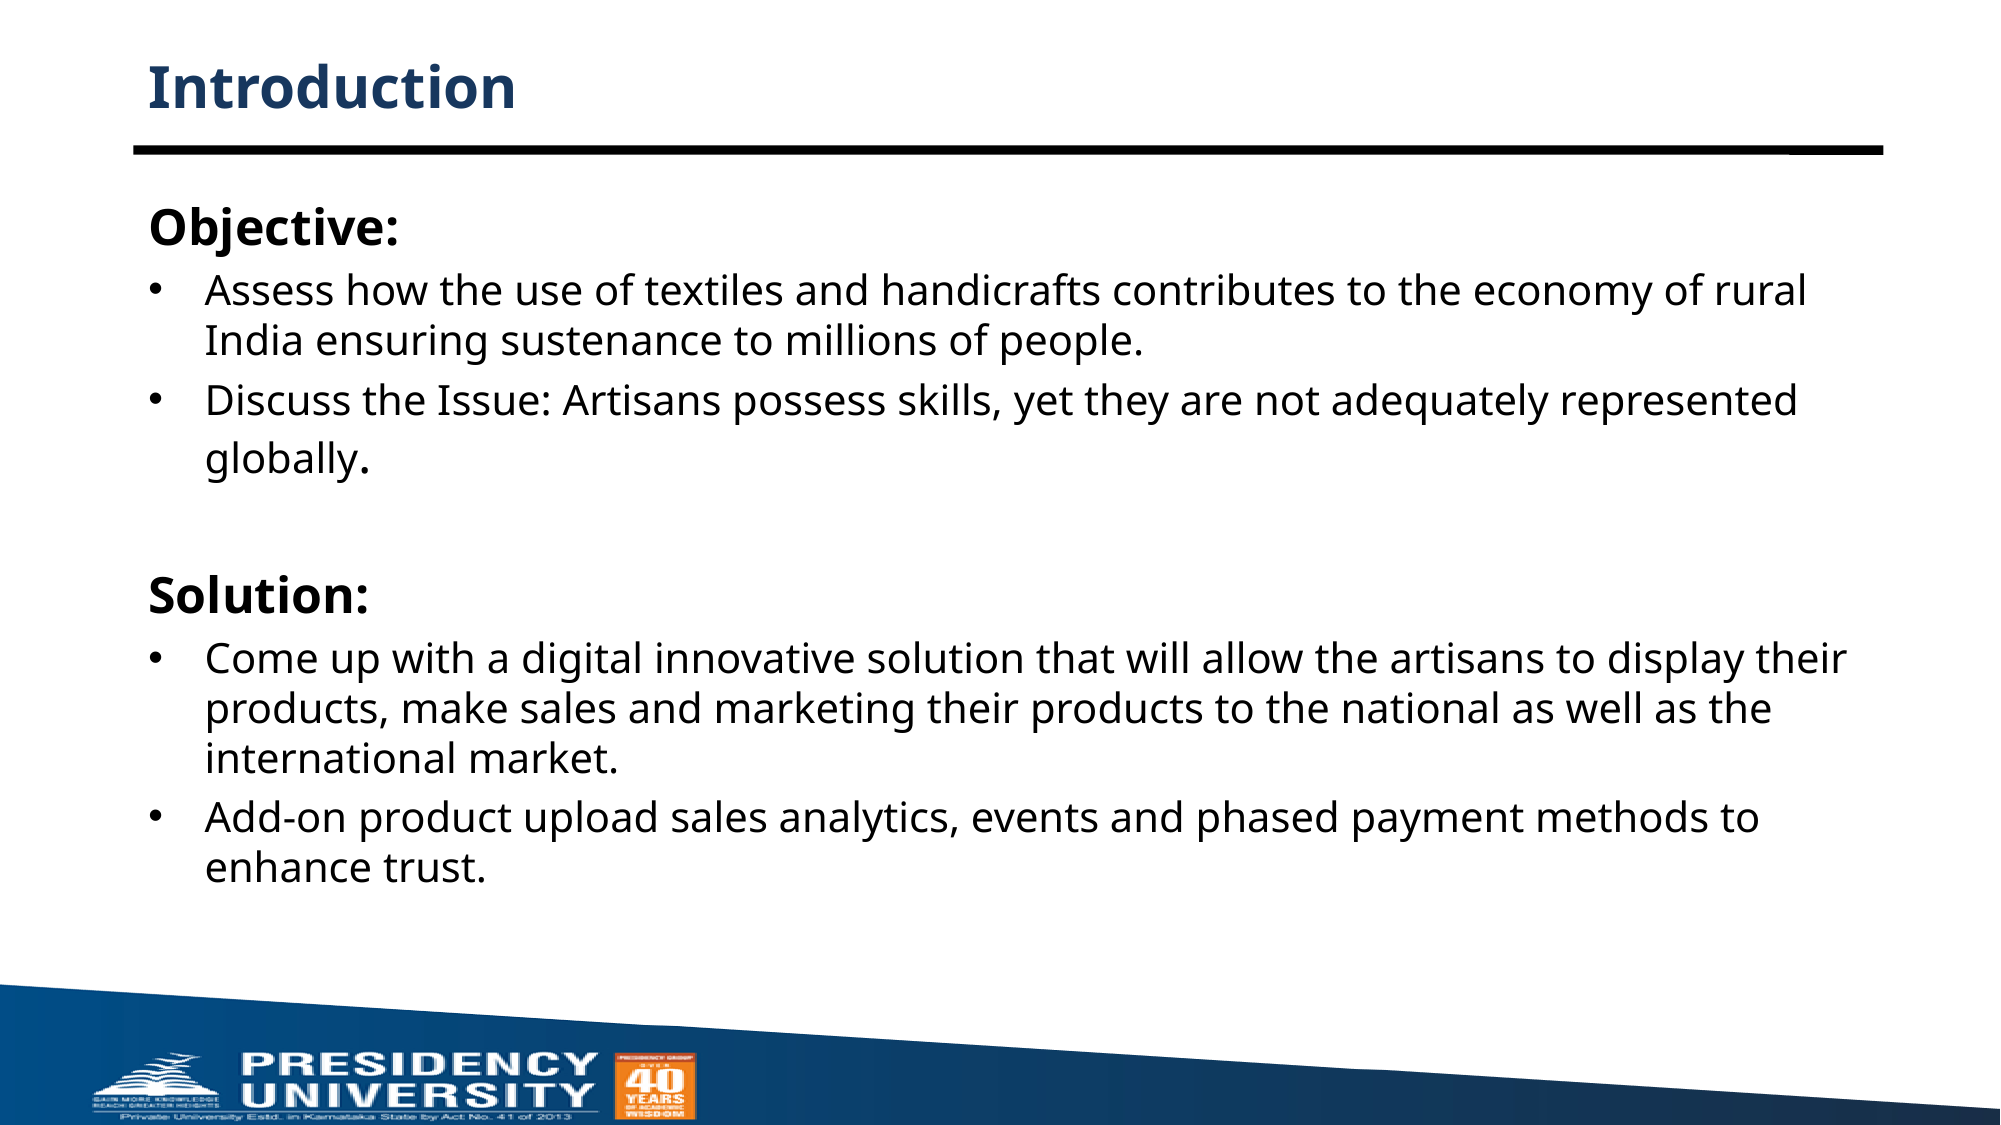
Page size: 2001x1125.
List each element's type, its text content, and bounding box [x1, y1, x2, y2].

list Objective: Assess how the use of textiles and handicrafts contributes to the economy of rural India ensuring sustenance to millions of people. Discuss the Issue: Artisans possess skills, yet they are not adequately represented globally. Solution: Come up with a digital innovative solution that will allow the artisans to display their products, make sales and marketing their products to the national as well as the international market. Add-on product upload sales analytics, events and phased payment methods to enhance trust. [133, 187, 1884, 1000]
picture [0, 982, 2000, 1125]
title Introduction [133, 45, 1884, 125]
